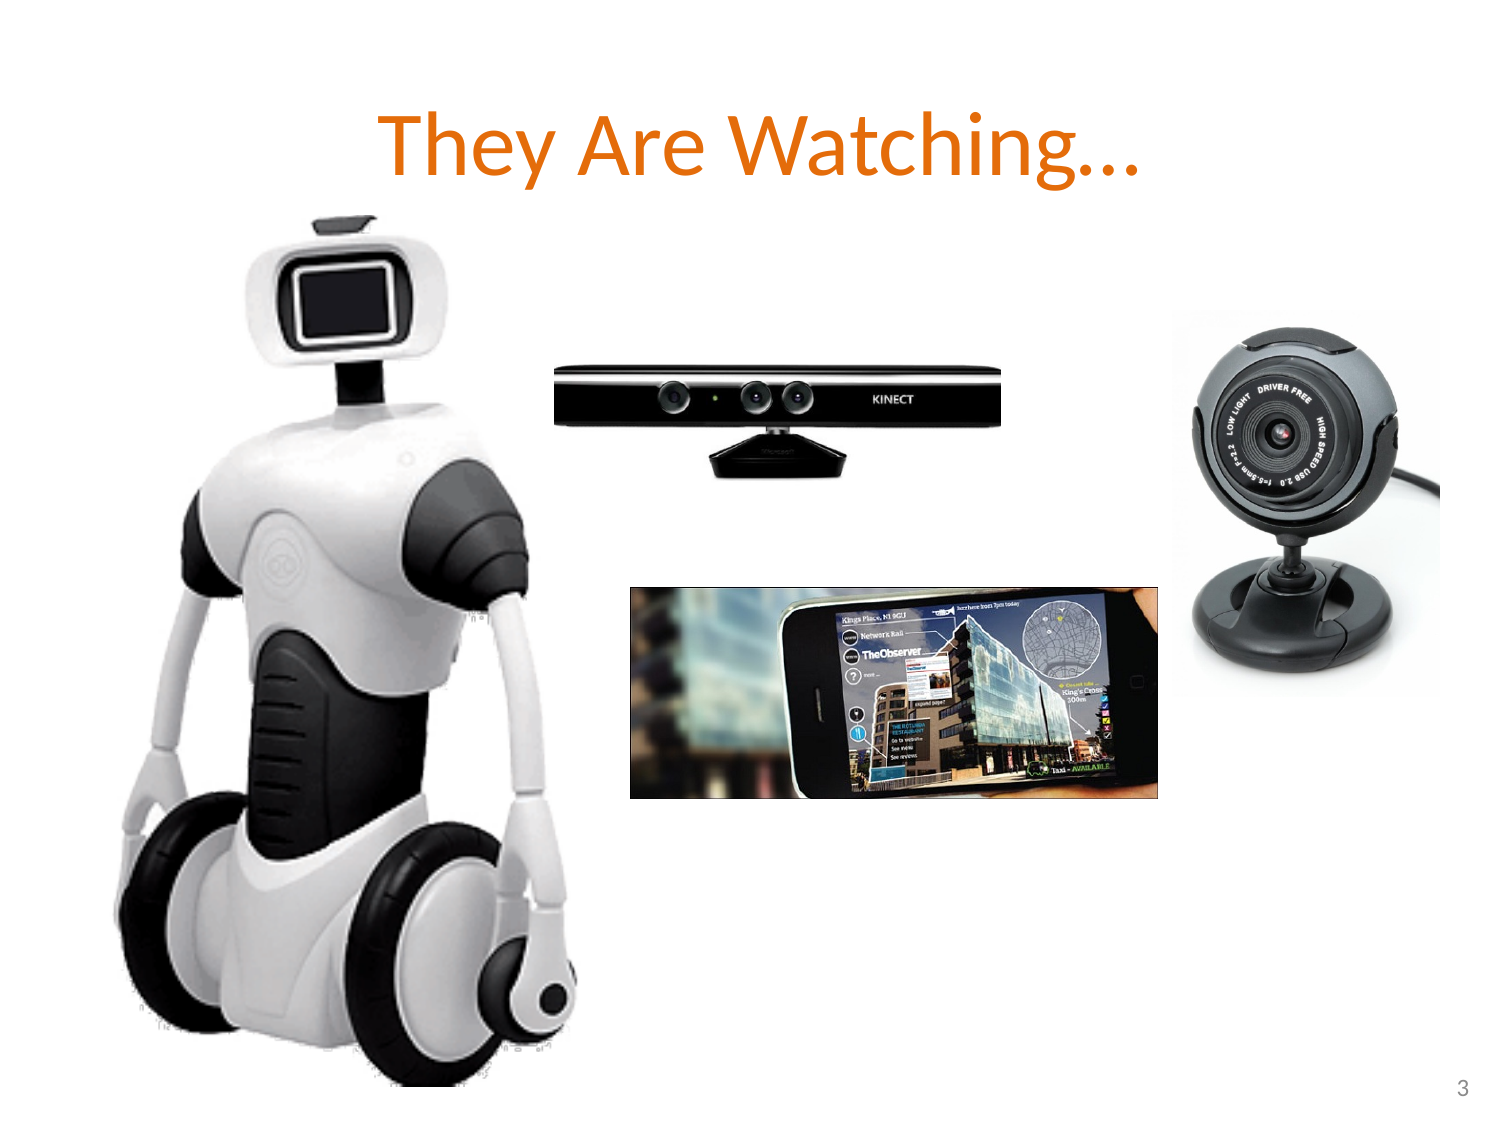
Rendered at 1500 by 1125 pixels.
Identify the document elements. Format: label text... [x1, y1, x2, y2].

title They Are Watching… [63, 45, 1456, 233]
picture [1171, 310, 1440, 697]
picture [44, 215, 1158, 1087]
slide_number 3 [1134, 1057, 1485, 1117]
